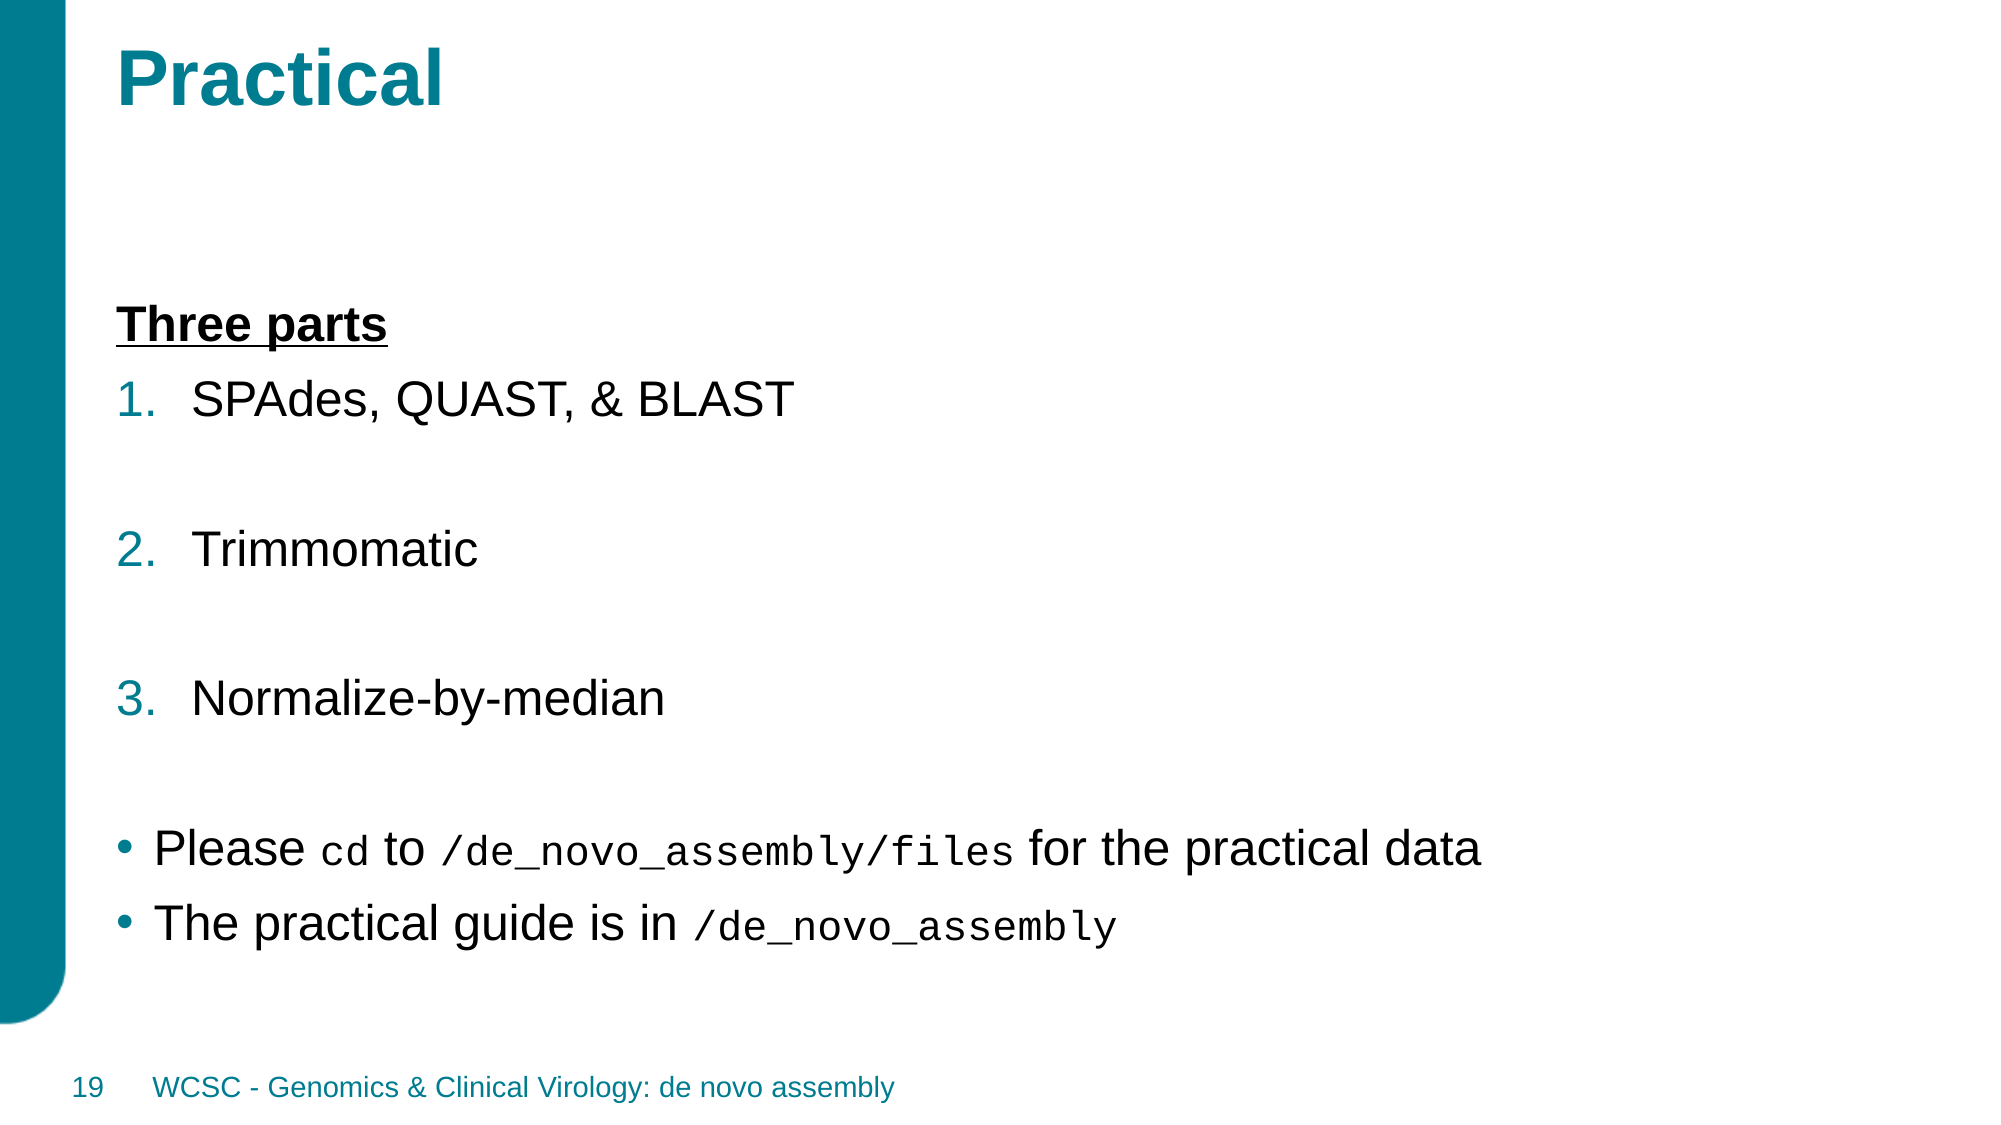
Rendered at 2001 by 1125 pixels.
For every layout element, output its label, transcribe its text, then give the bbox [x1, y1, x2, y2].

slide_number 19 [21, 1056, 120, 1117]
title Practical [101, 29, 1926, 189]
footer WCSC - Genomics & Clinical Virology: de novo assembly [137, 1056, 1780, 1116]
list Three parts SPAdes, QUAST, & BLAST Trimmomatic Normalize-by-median Please cd to /de_novo_assembly/files for the practical data The practical guide is in /de_novo_assembly [101, 291, 1926, 1005]
